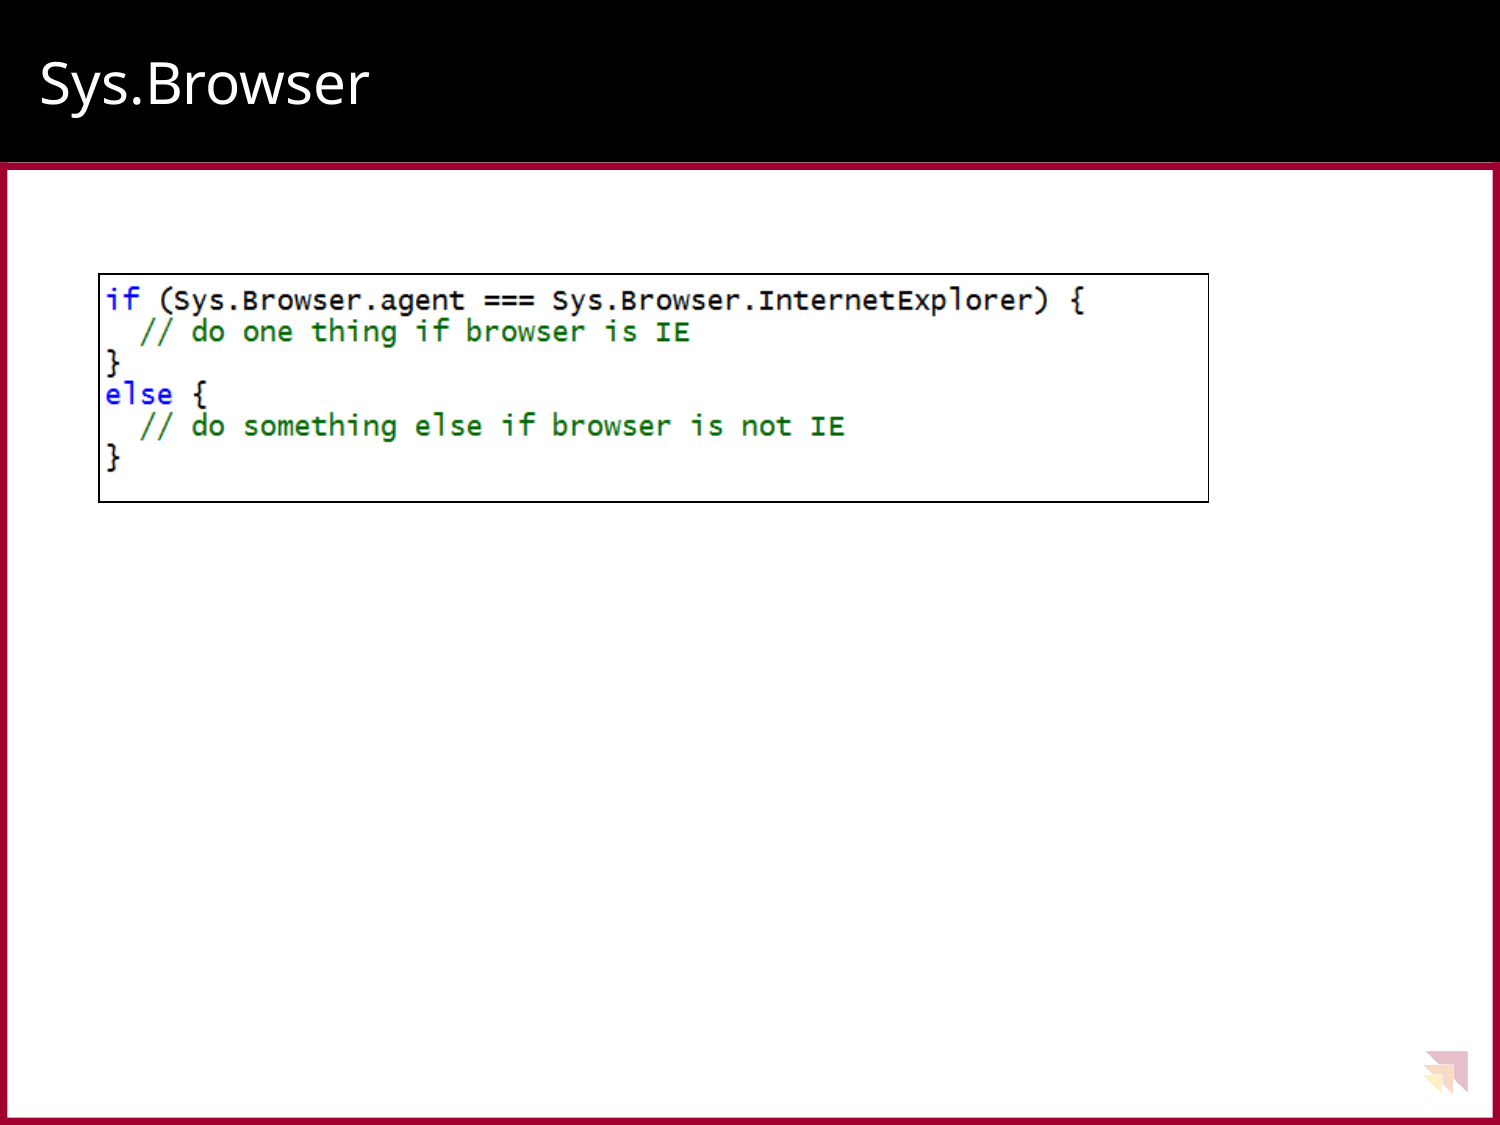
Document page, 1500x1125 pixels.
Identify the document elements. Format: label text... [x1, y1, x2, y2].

picture [99, 274, 1209, 502]
title Sys.Browser [24, 12, 1438, 150]
